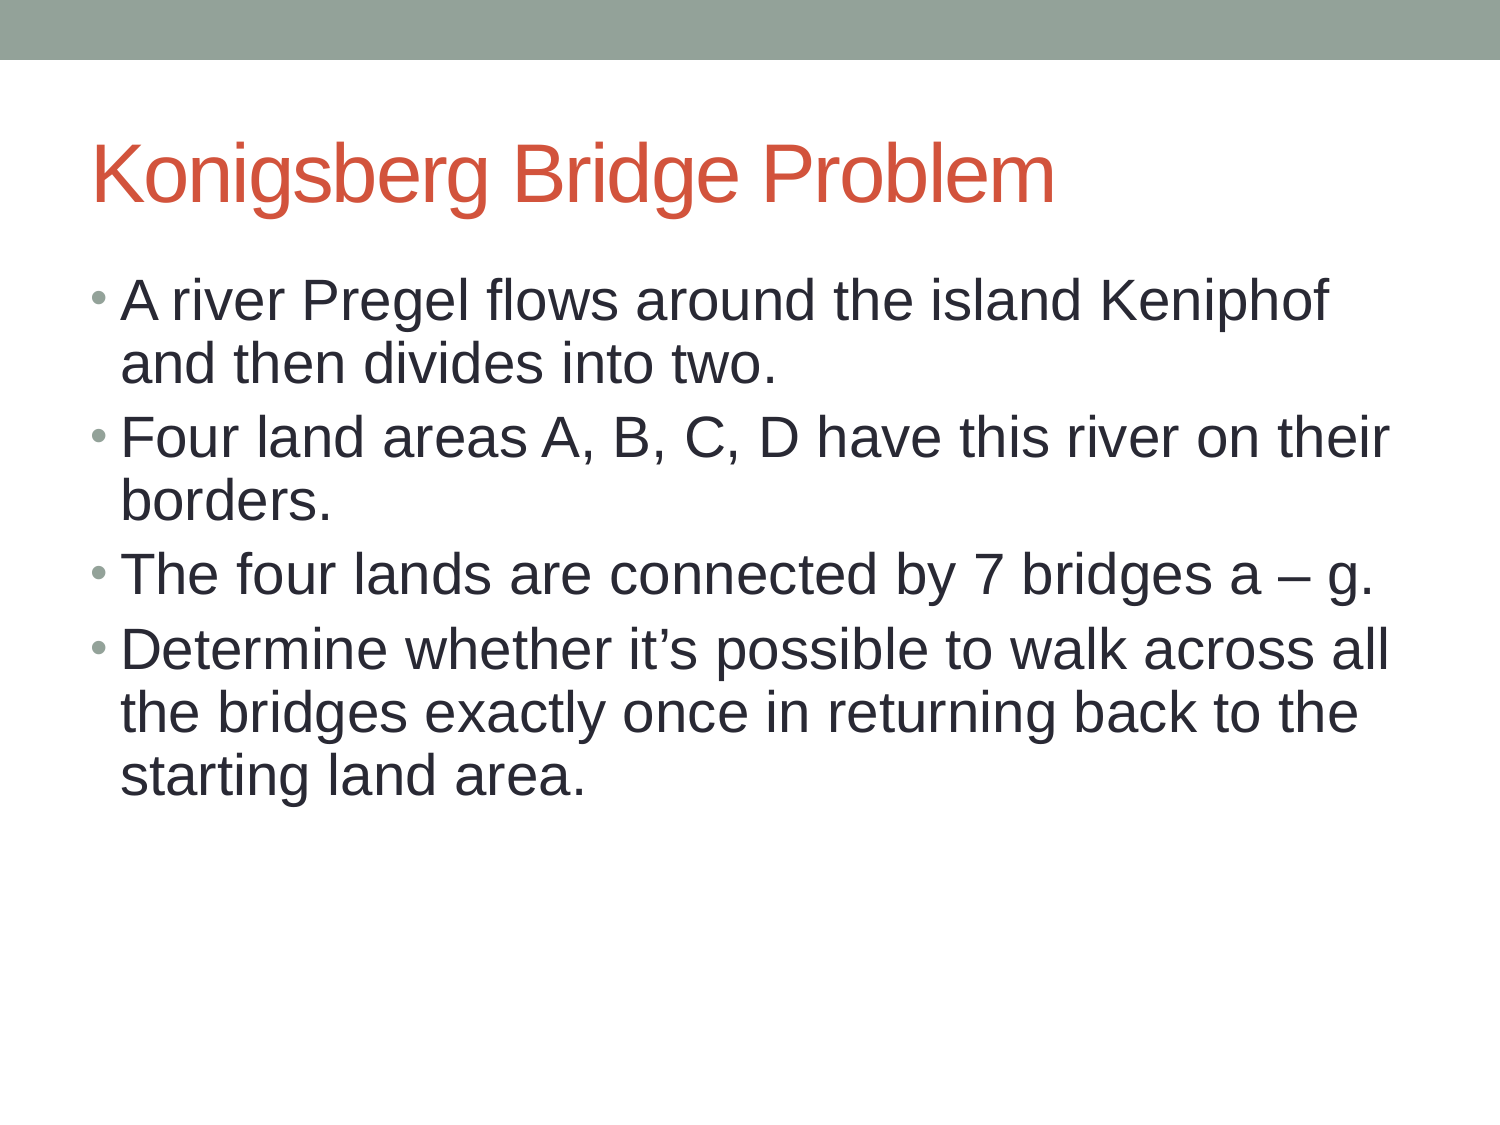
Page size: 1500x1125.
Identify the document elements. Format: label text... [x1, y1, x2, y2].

title Konigsberg Bridge Problem [75, 87, 1425, 250]
list A river Pregel flows around the island Keniphof and then divides into two. Four land areas A, B, C, D have this river on their borders. The four lands are connected by 7 bridges a – g. Determine whether it’s possible to walk across all the bridges exactly once in returning back to the starting land area. [75, 262, 1425, 1063]
